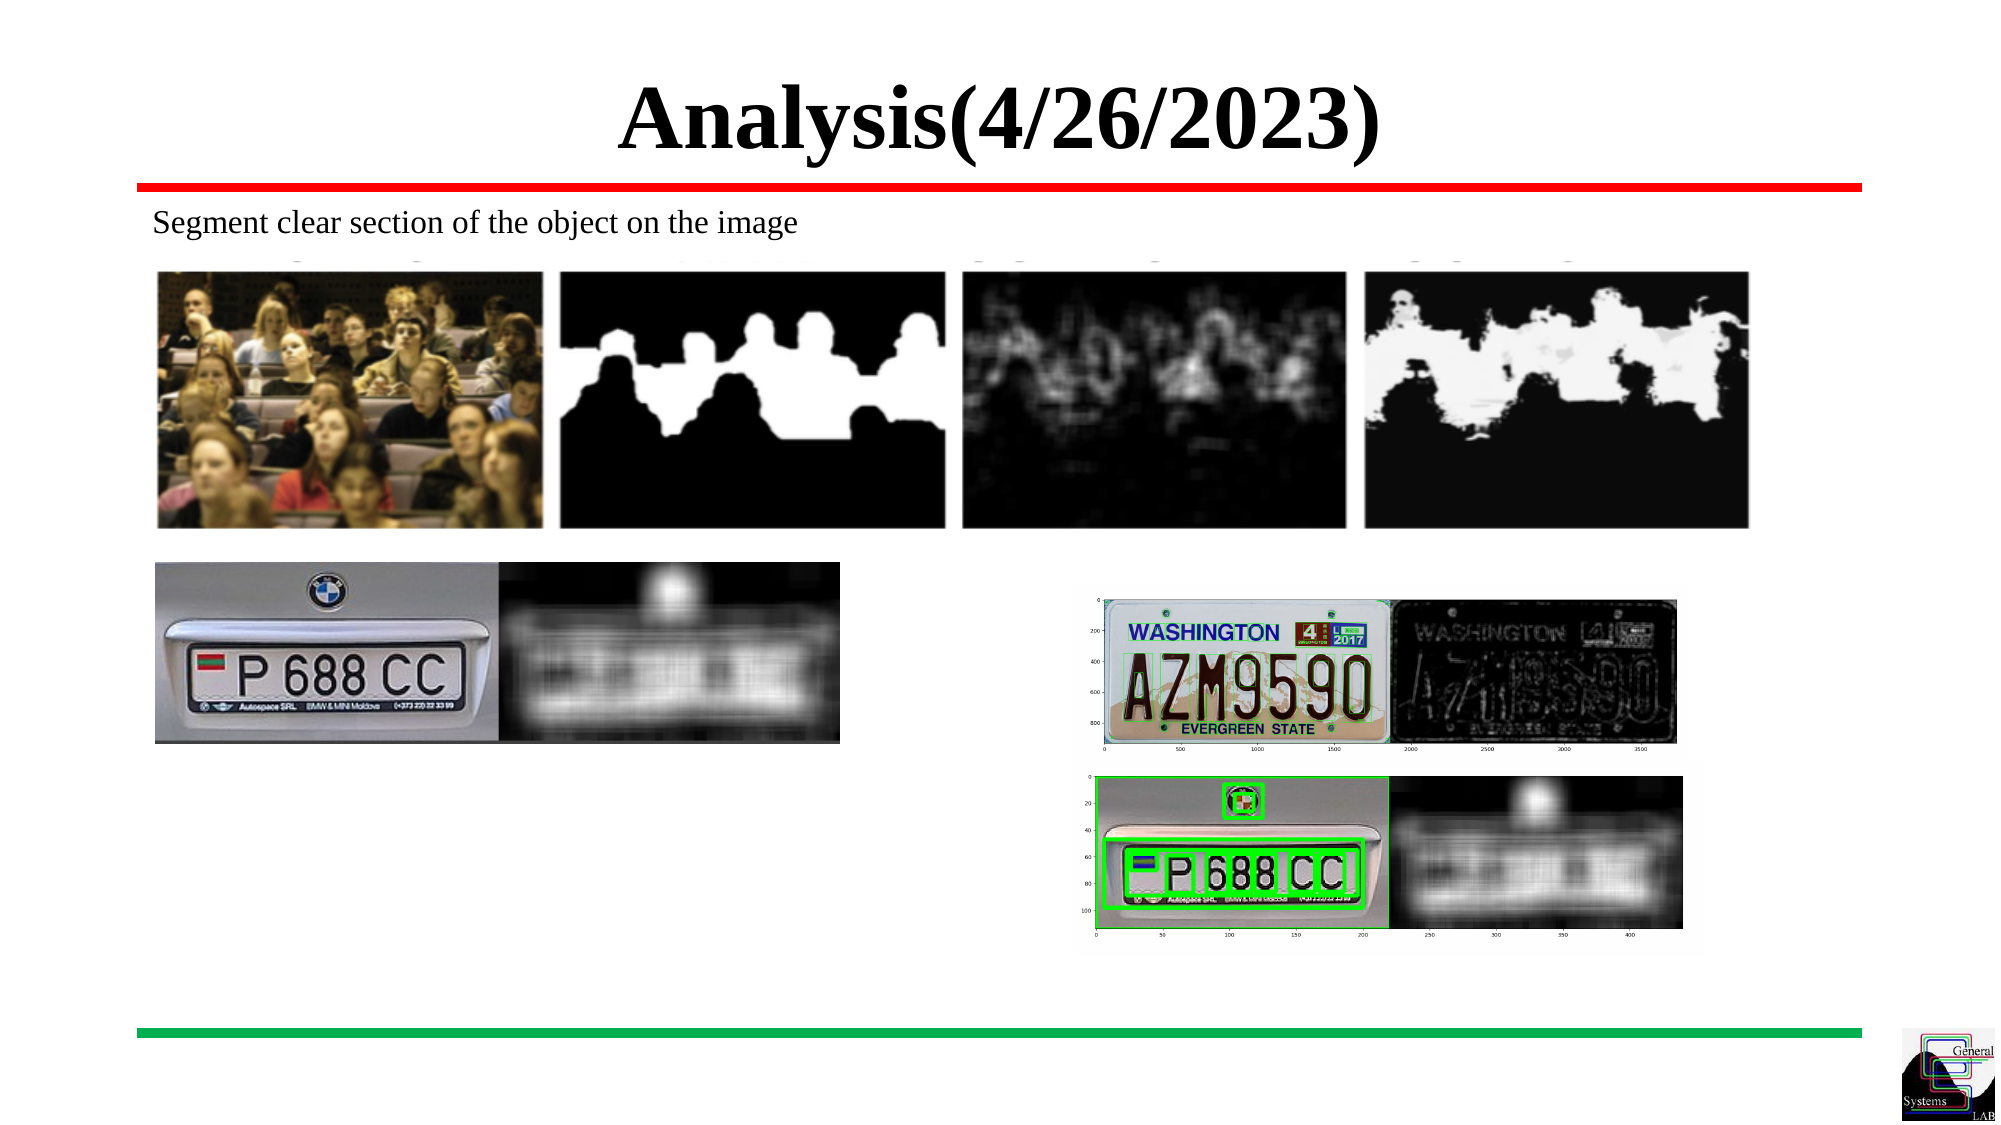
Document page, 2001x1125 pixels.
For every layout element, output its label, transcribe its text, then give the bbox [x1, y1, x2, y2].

list Segment clear section of the object on the image [137, 197, 1863, 1024]
picture [137, 261, 1774, 543]
title Analysis(4/26/2023) [137, 59, 1863, 178]
picture [155, 562, 840, 744]
picture [1902, 1028, 1995, 1121]
picture [1073, 584, 1705, 956]
